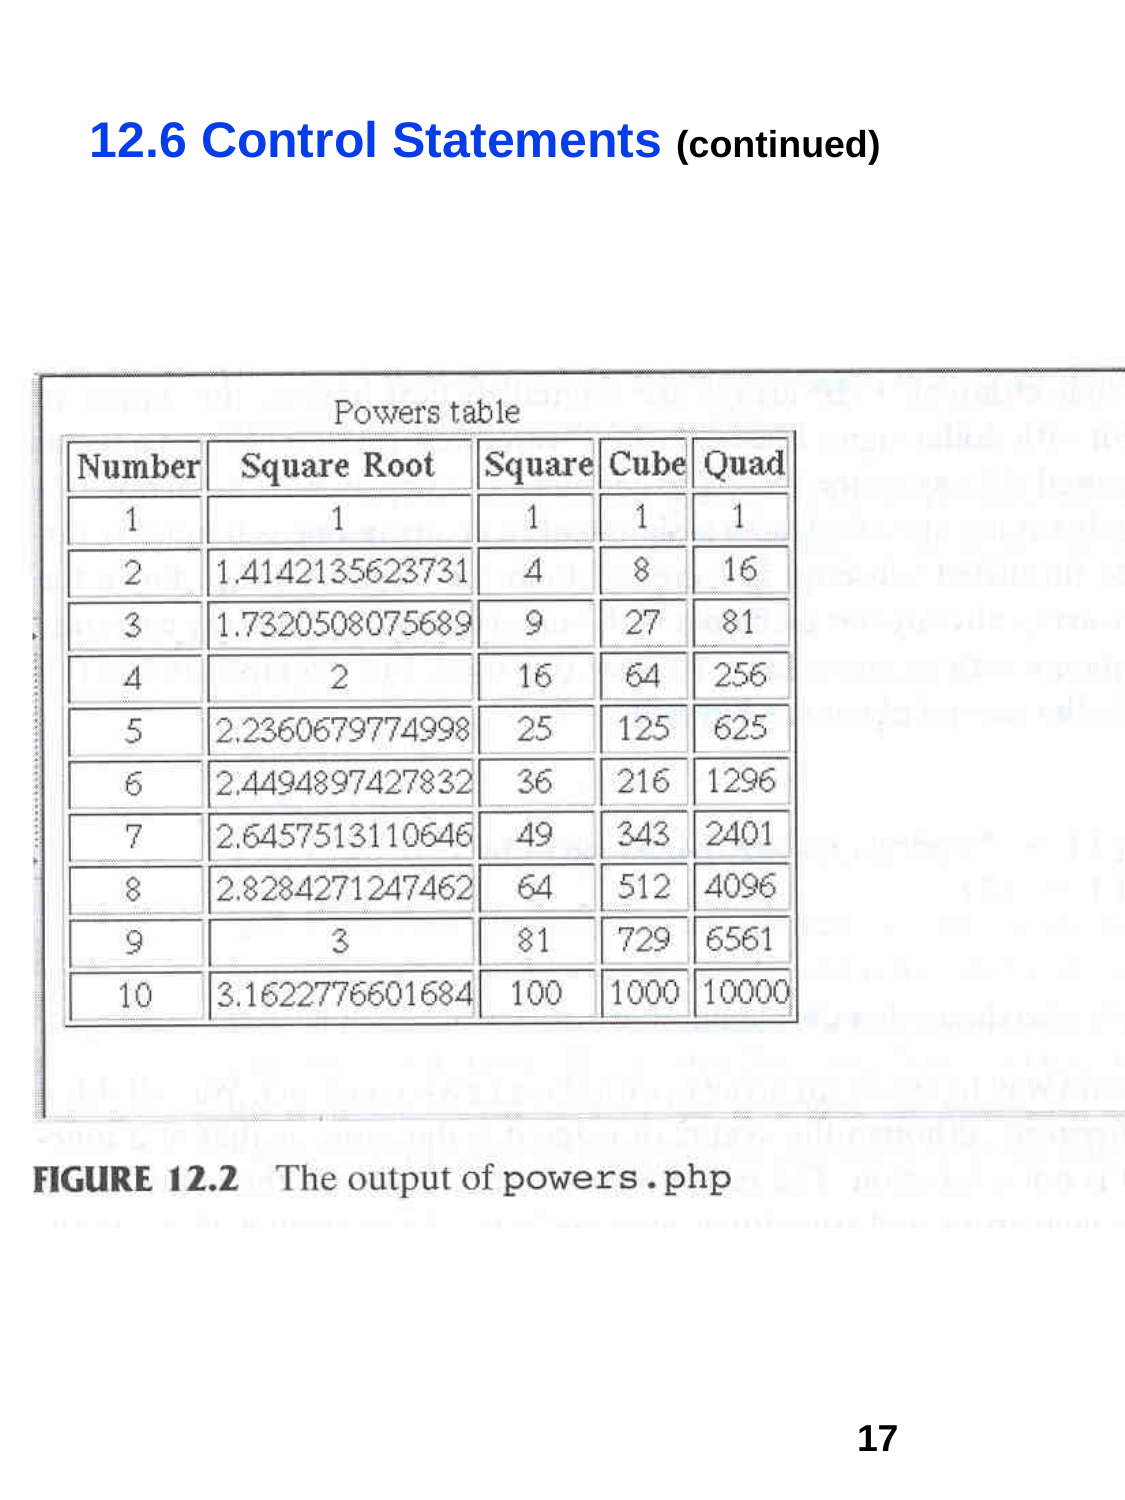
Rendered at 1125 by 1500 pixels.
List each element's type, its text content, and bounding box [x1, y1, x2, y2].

text_box 12.6 Control Statements (continued) [75, 99, 896, 265]
picture [0, 324, 1125, 1229]
